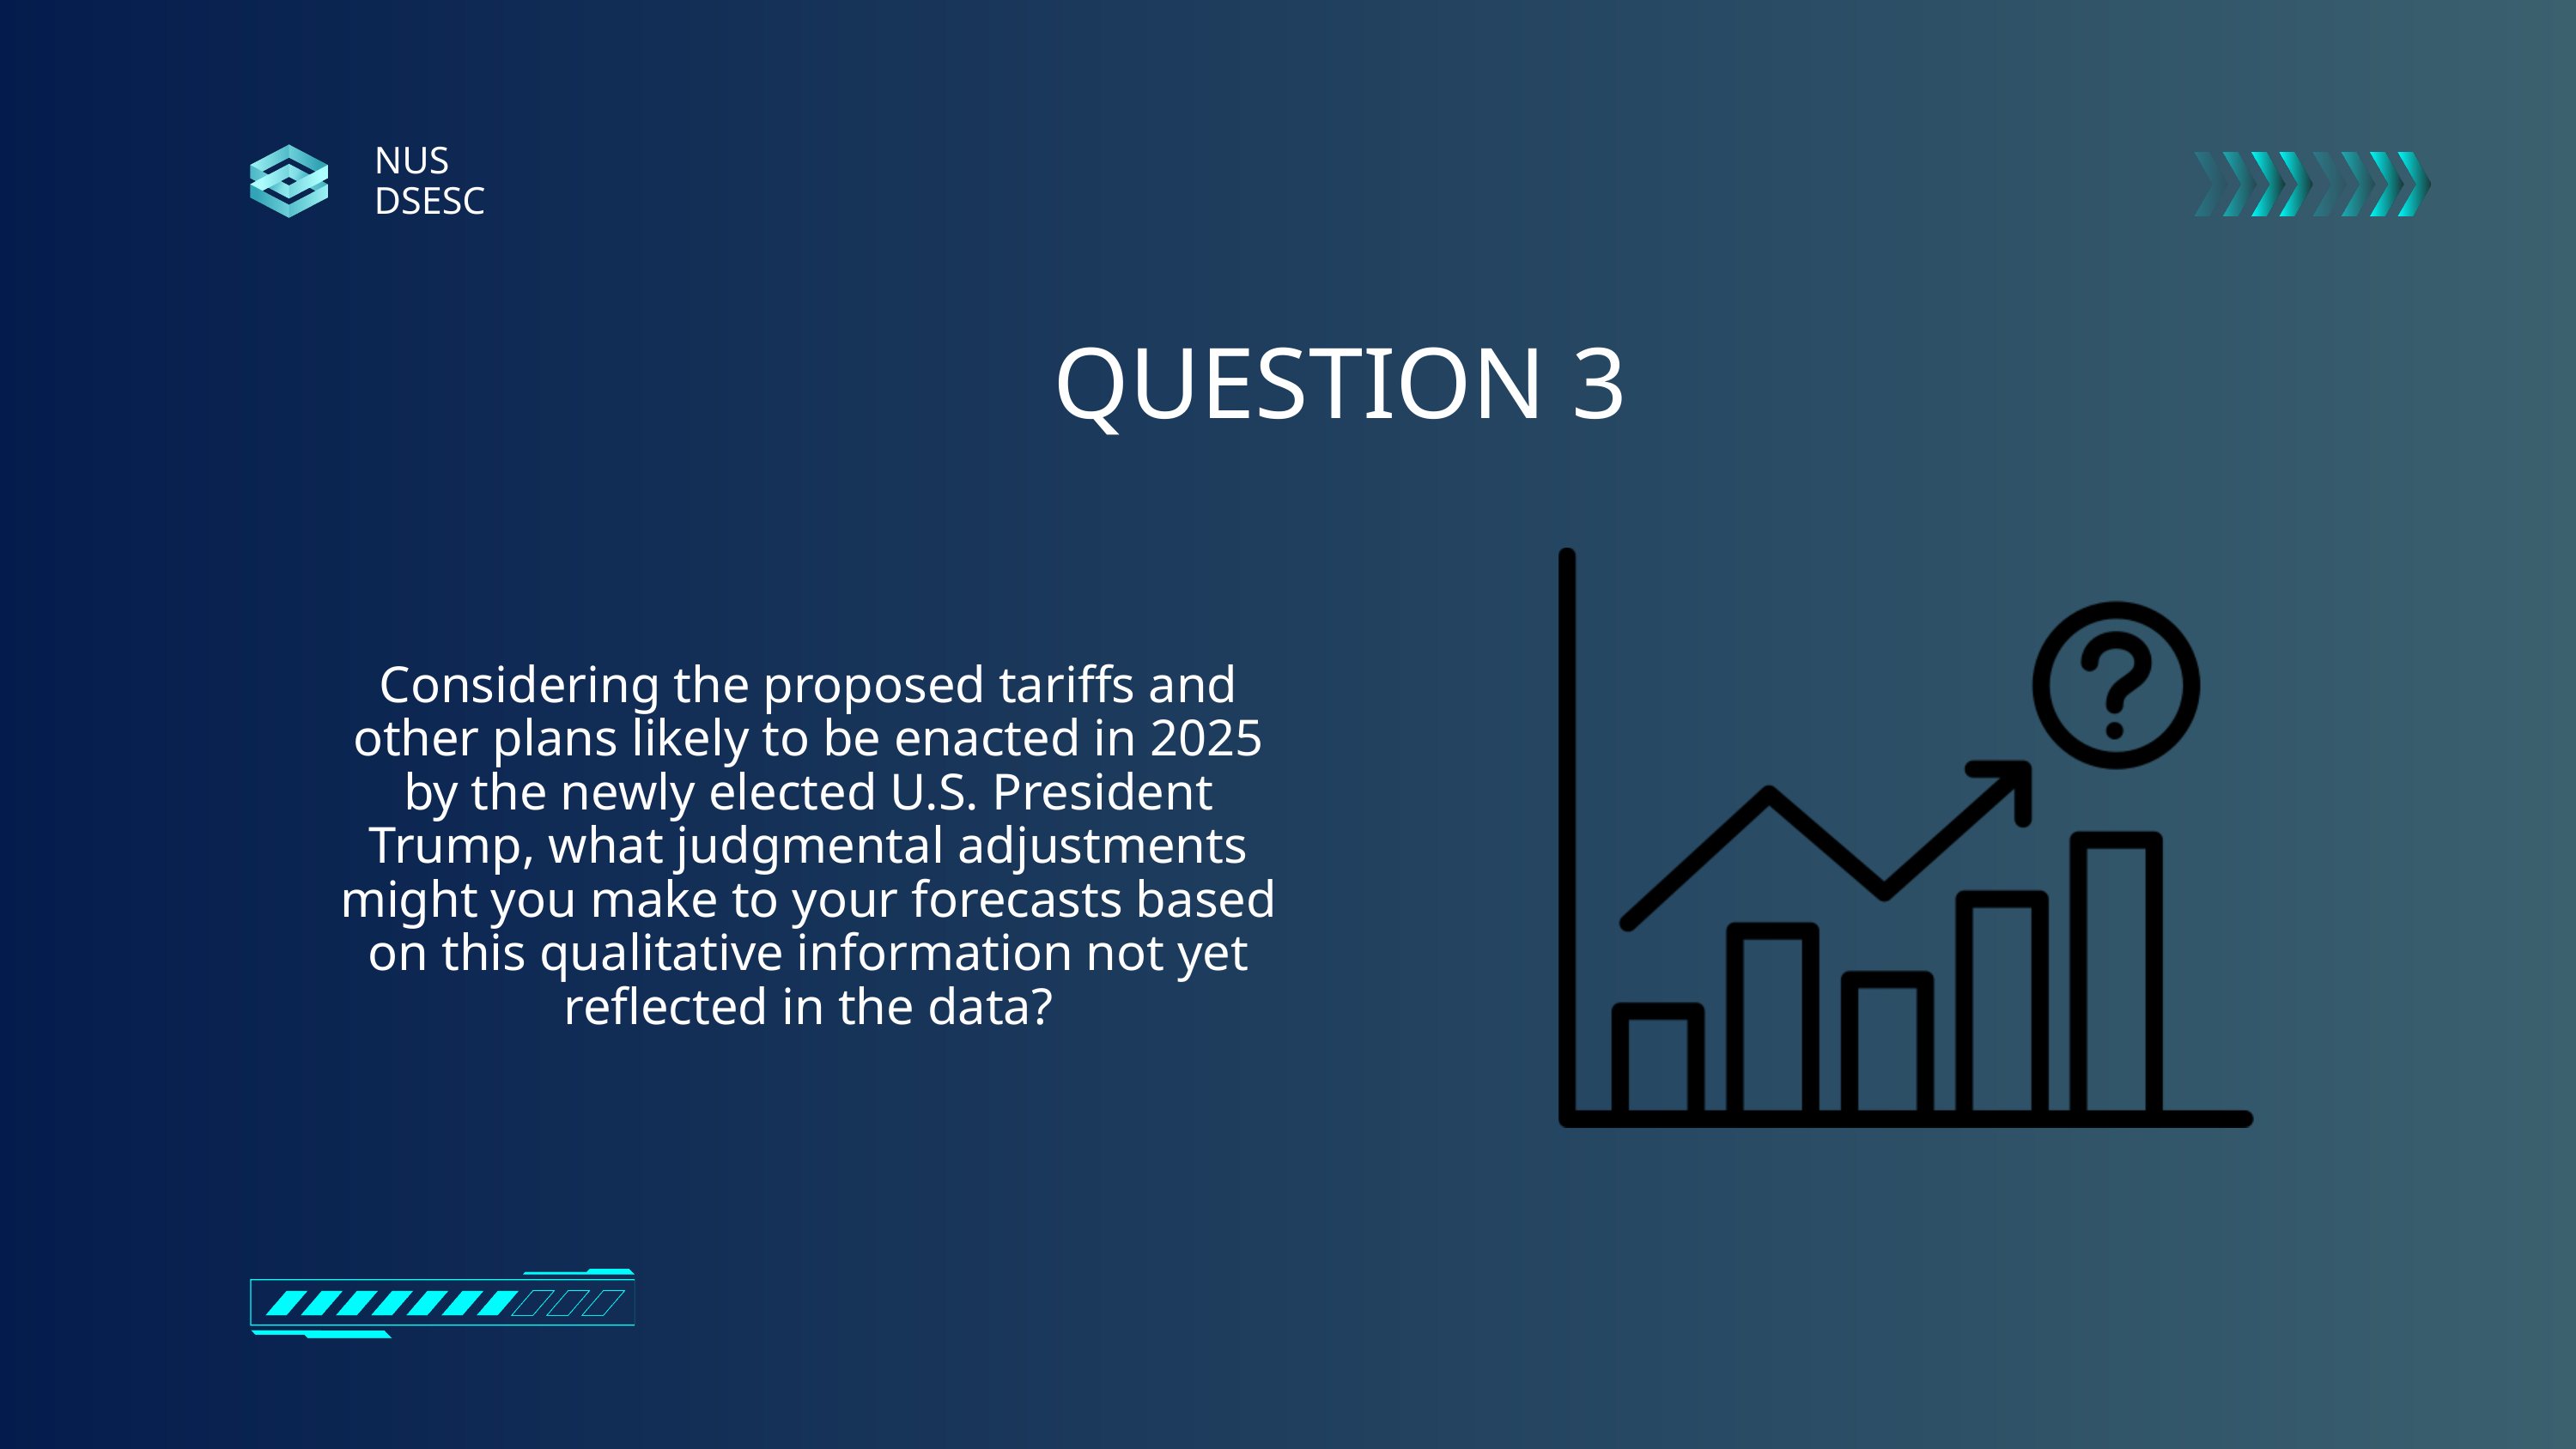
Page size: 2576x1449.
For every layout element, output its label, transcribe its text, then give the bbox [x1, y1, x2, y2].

text_box [250, 1269, 635, 1338]
text_box Considering the proposed tariffs and other plans likely to be enacted in 2025 by the newly elected U.S. President Trump, what judgmental adjustments might you make to your forecasts based on this qualitative information not yet reflected in the data? [327, 658, 1290, 1034]
text_box [2194, 152, 2313, 216]
text_box [1558, 548, 2254, 1128]
text_box [2313, 152, 2432, 216]
text_box [250, 144, 328, 218]
text_box NUS DSESC [374, 141, 702, 222]
text_box QUESTION 3 [563, 314, 2117, 438]
